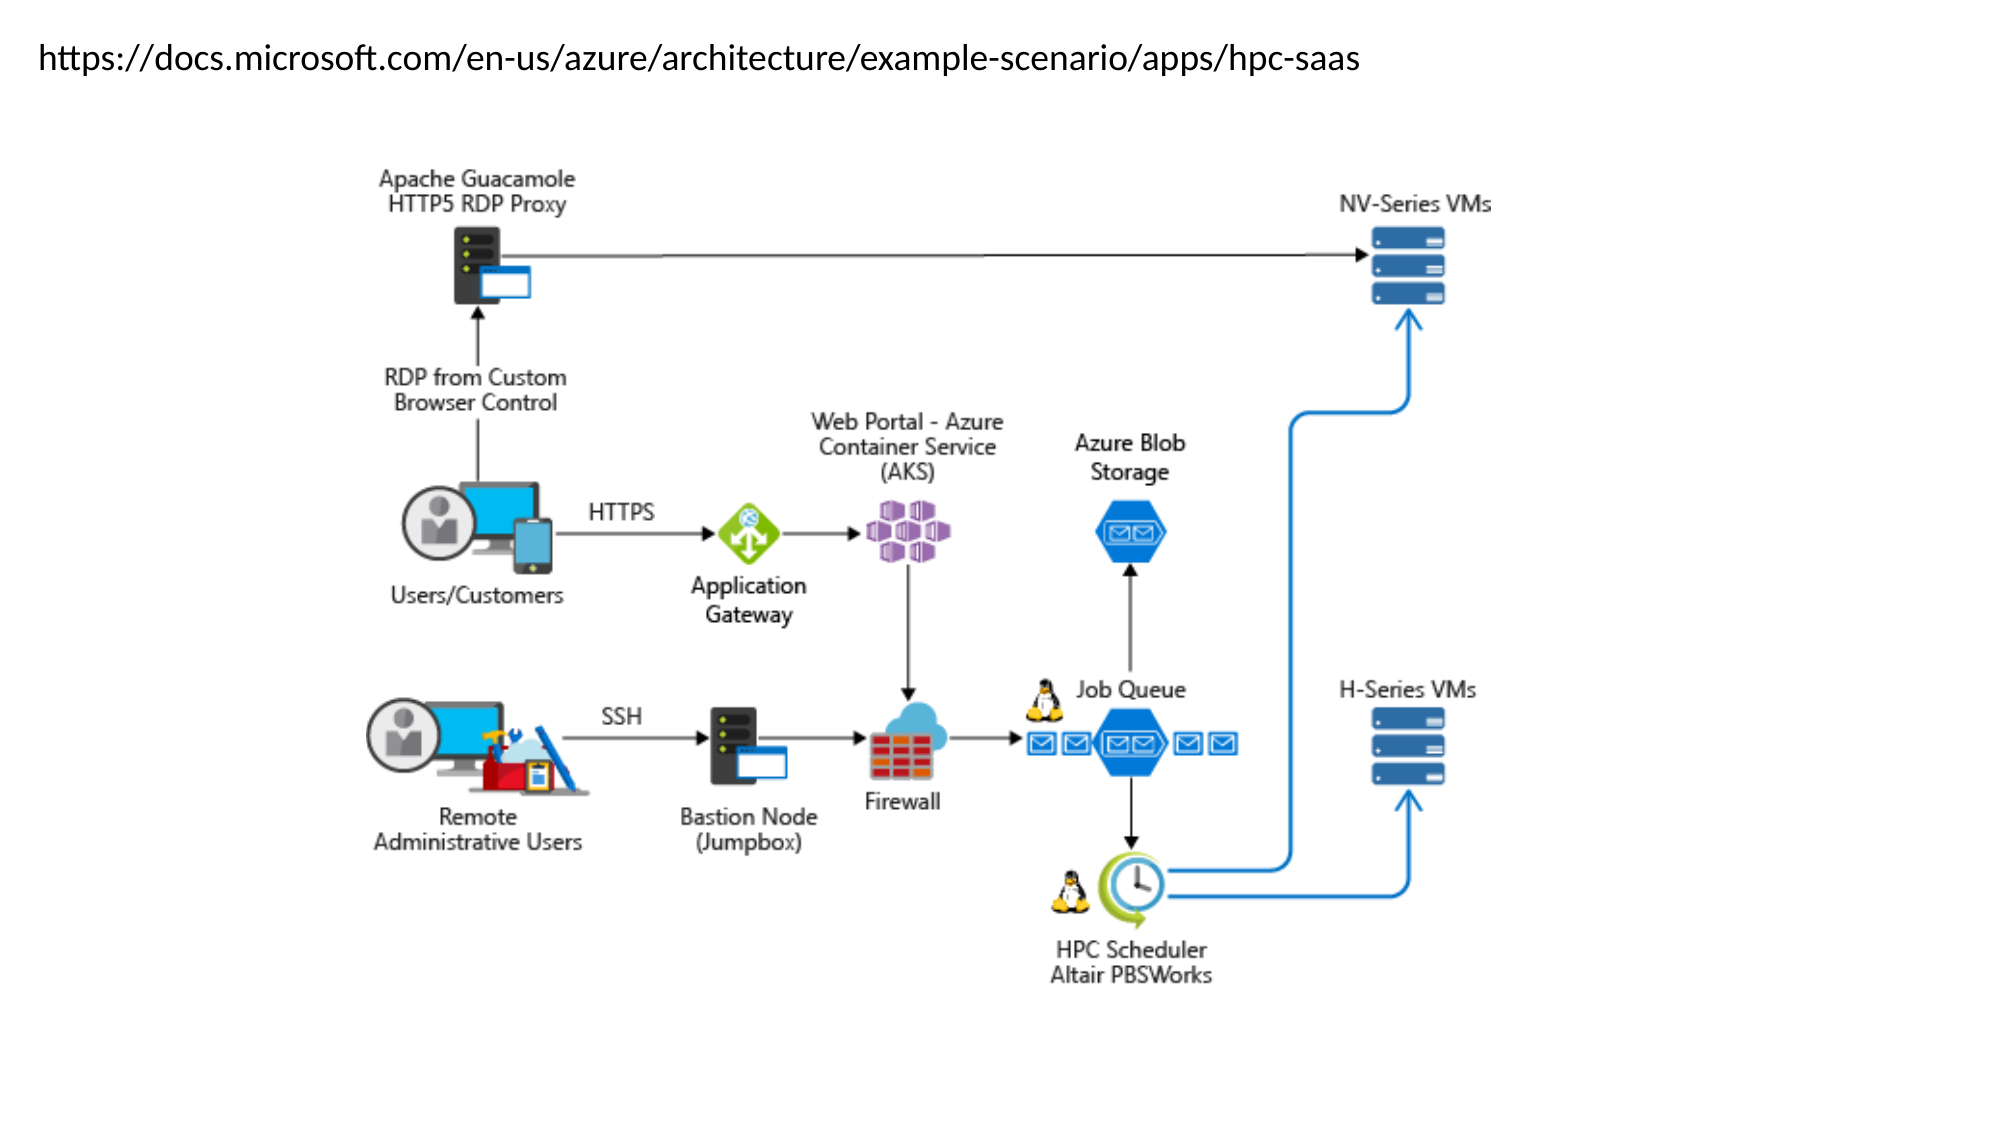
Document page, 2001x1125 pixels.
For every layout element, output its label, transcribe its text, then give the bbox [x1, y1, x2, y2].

picture [366, 166, 1491, 993]
text_box https://docs.microsoft.com/en-us/azure/architecture/example-scenario/apps/hpc-saas [23, 25, 1943, 86]
